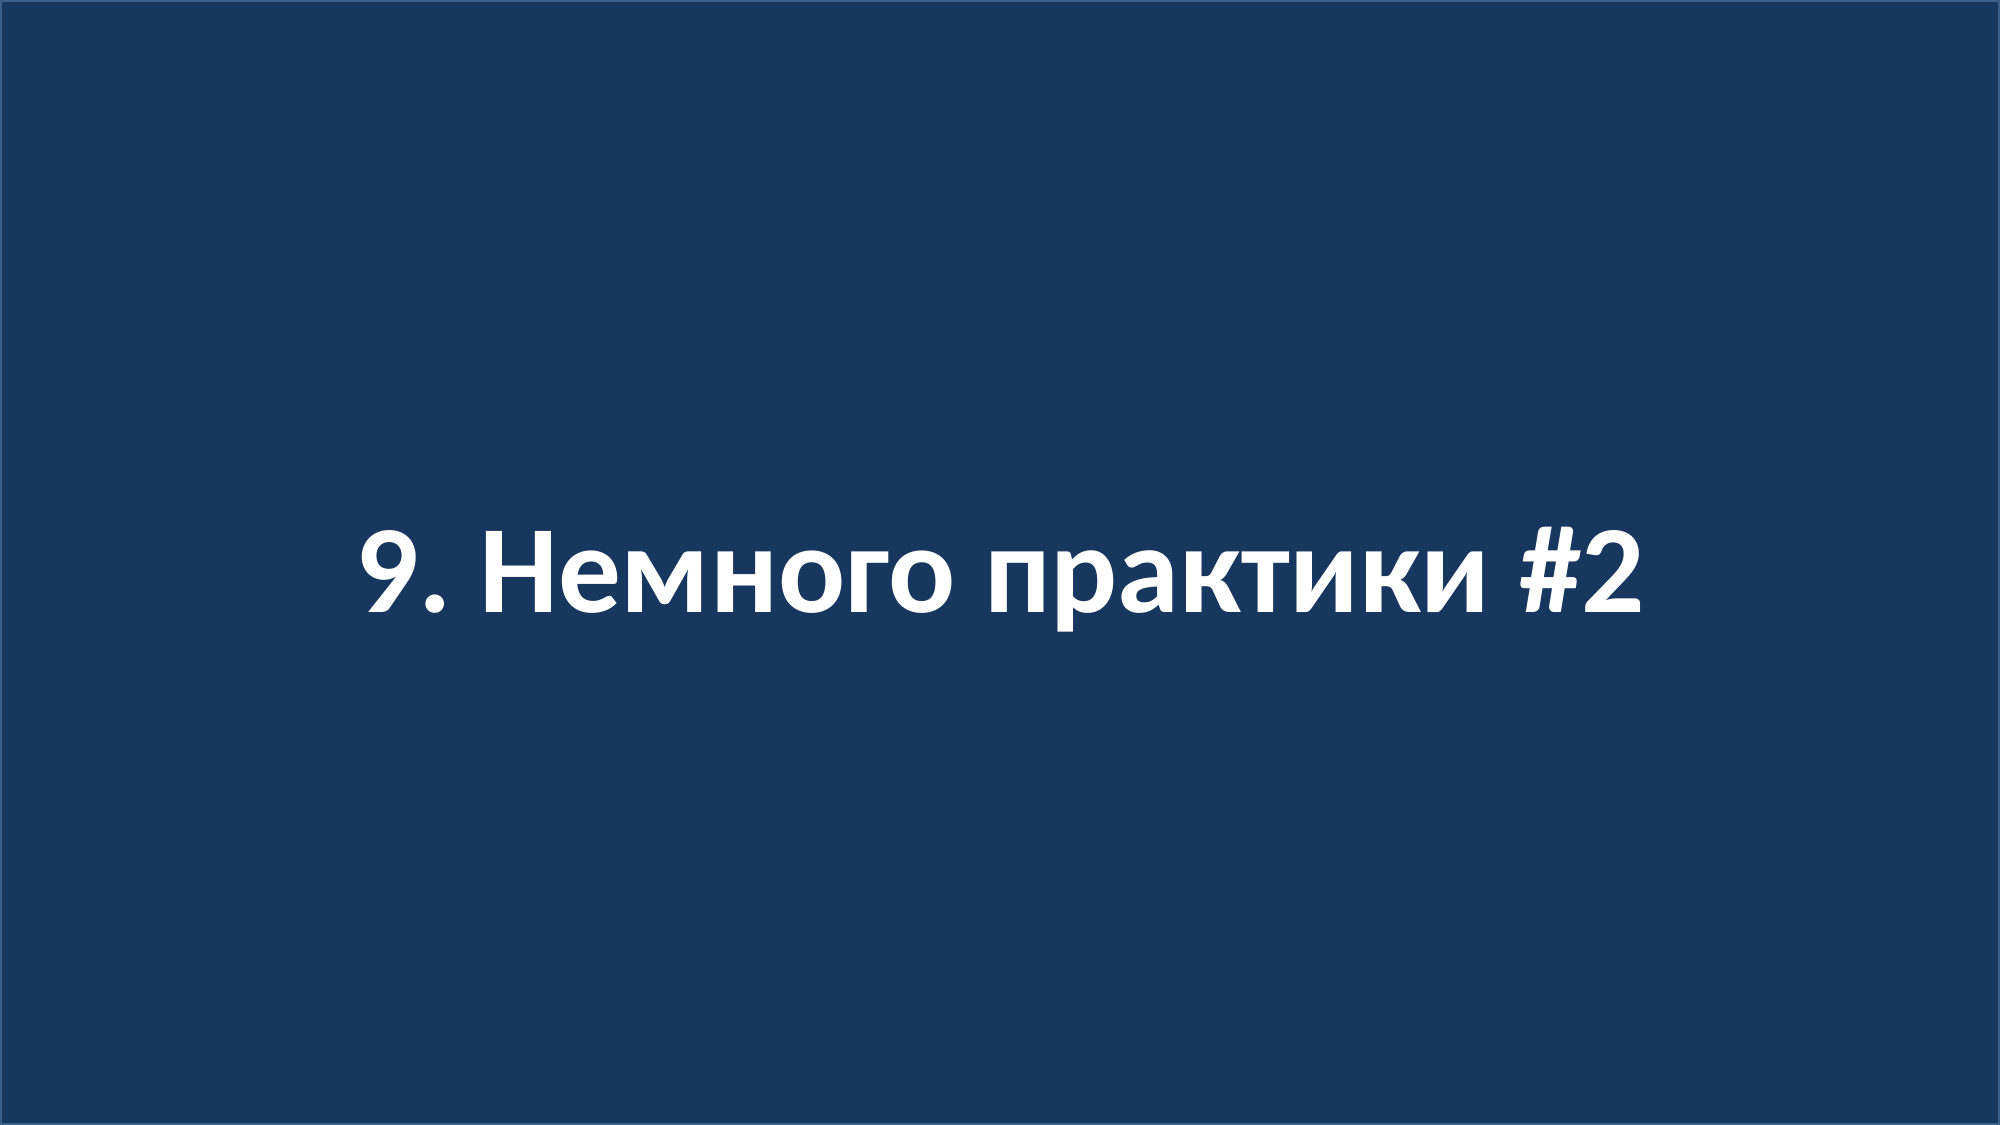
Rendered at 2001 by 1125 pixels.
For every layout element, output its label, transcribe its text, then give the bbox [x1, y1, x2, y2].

text_box 9. Немного практики #2 [0, 0, 2000, 1125]
